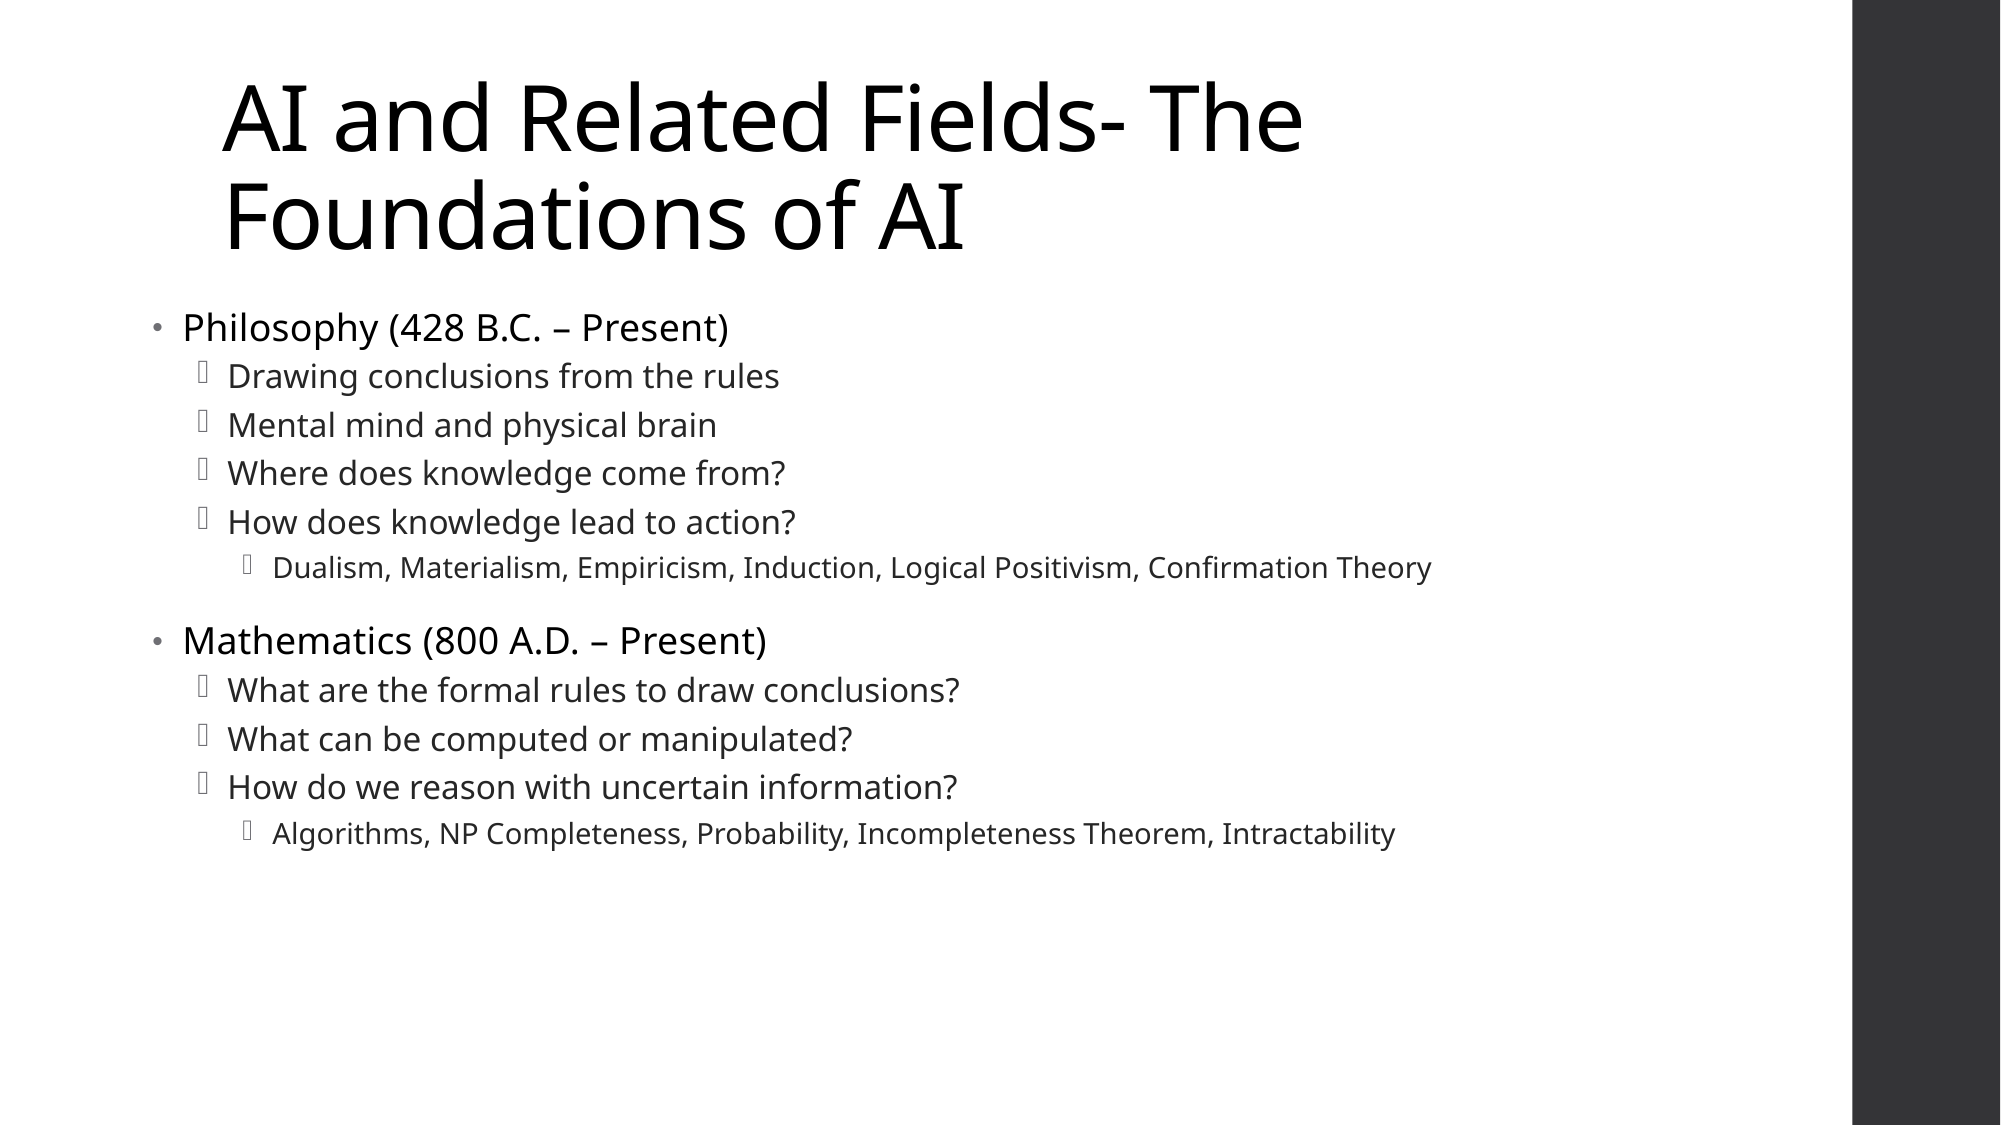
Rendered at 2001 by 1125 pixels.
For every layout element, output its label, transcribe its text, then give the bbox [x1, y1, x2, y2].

list Philosophy (428 B.C. – Present) Drawing conclusions from the rules Mental mind and physical brain Where does knowledge come from? How does knowledge lead to action? Dualism, Materialism, Empiricism, Induction, Logical Positivism, Confirmation Theory Mathematics (800 A.D. – Present) What are the formal rules to draw conclusions? What can be computed or manipulated? How do we reason with uncertain information? Algorithms, NP Completeness, Probability, Incompleteness Theorem, Intractability [137, 299, 1863, 1081]
title AI and Related Fields- The Foundations of AI [206, 60, 1797, 278]
